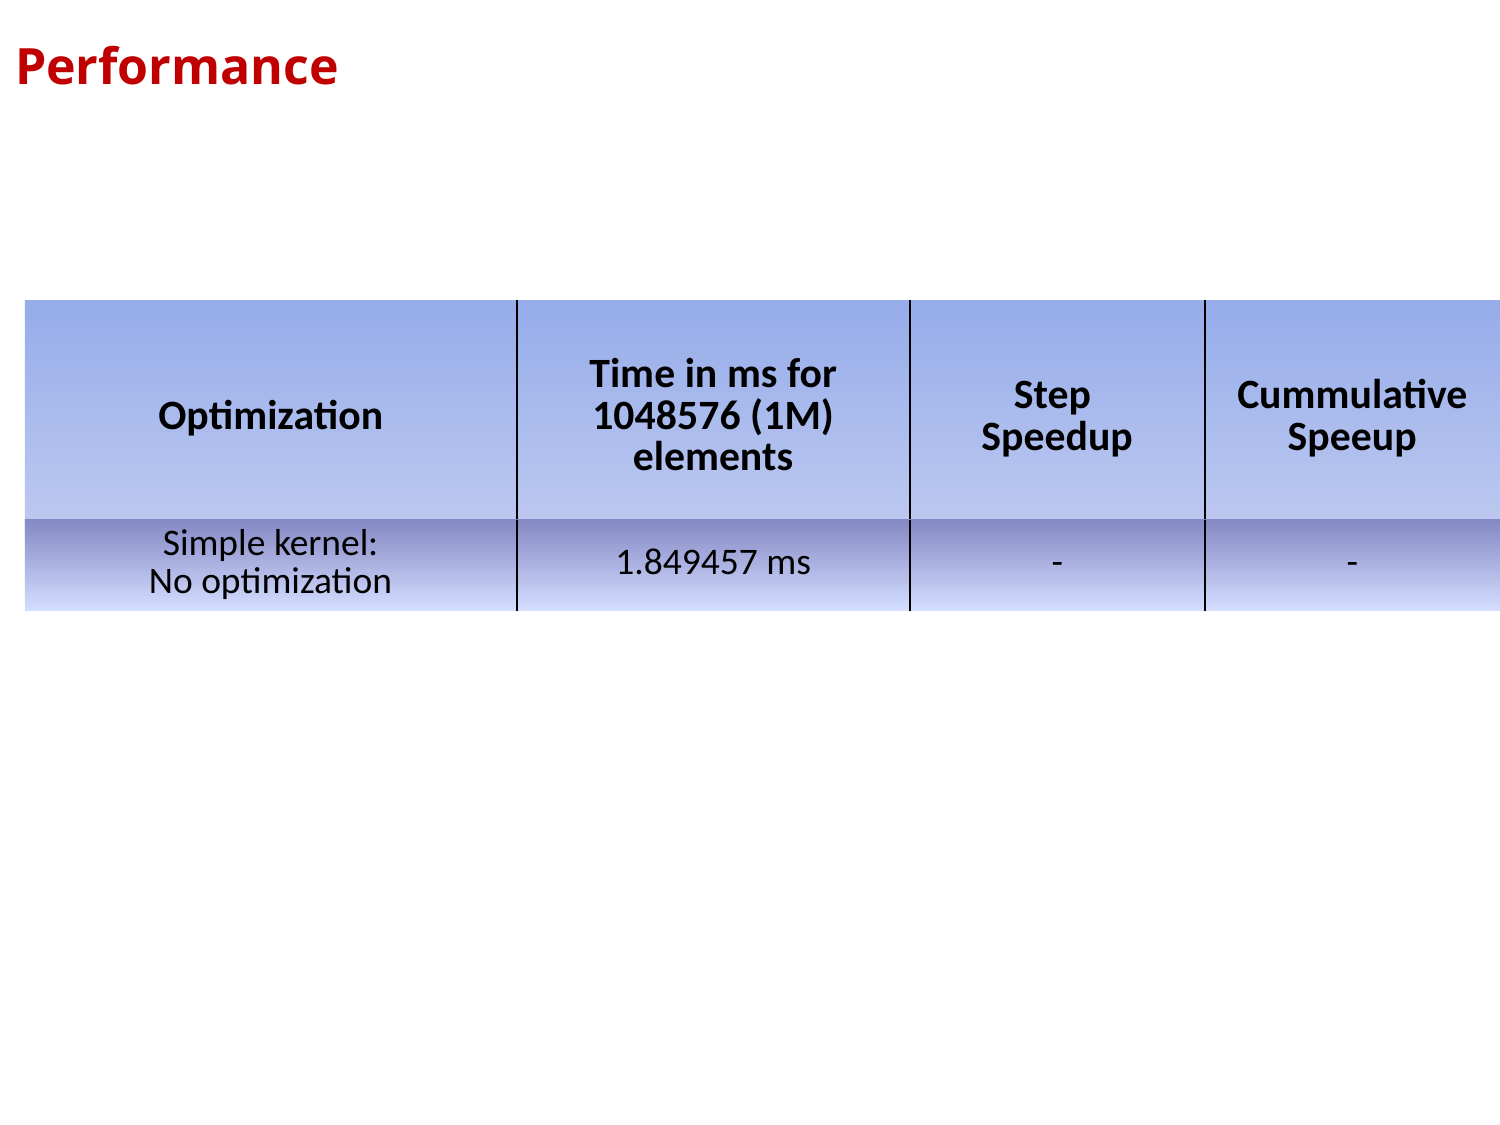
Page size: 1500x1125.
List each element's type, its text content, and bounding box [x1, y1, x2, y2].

table_header - [911, 520, 1204, 611]
table_header Optimization [25, 300, 516, 520]
table_header Simple kernel: No optimization [25, 520, 516, 611]
table_header 1.849457 ms [518, 520, 909, 611]
title Performance [0, 0, 1500, 138]
table_header - [1206, 520, 1500, 611]
table_header Step Speedup [911, 300, 1204, 520]
table_header Time in ms for 1048576 (1M) elements [518, 300, 909, 520]
table_header Cummulative Speeup [1206, 300, 1500, 520]
